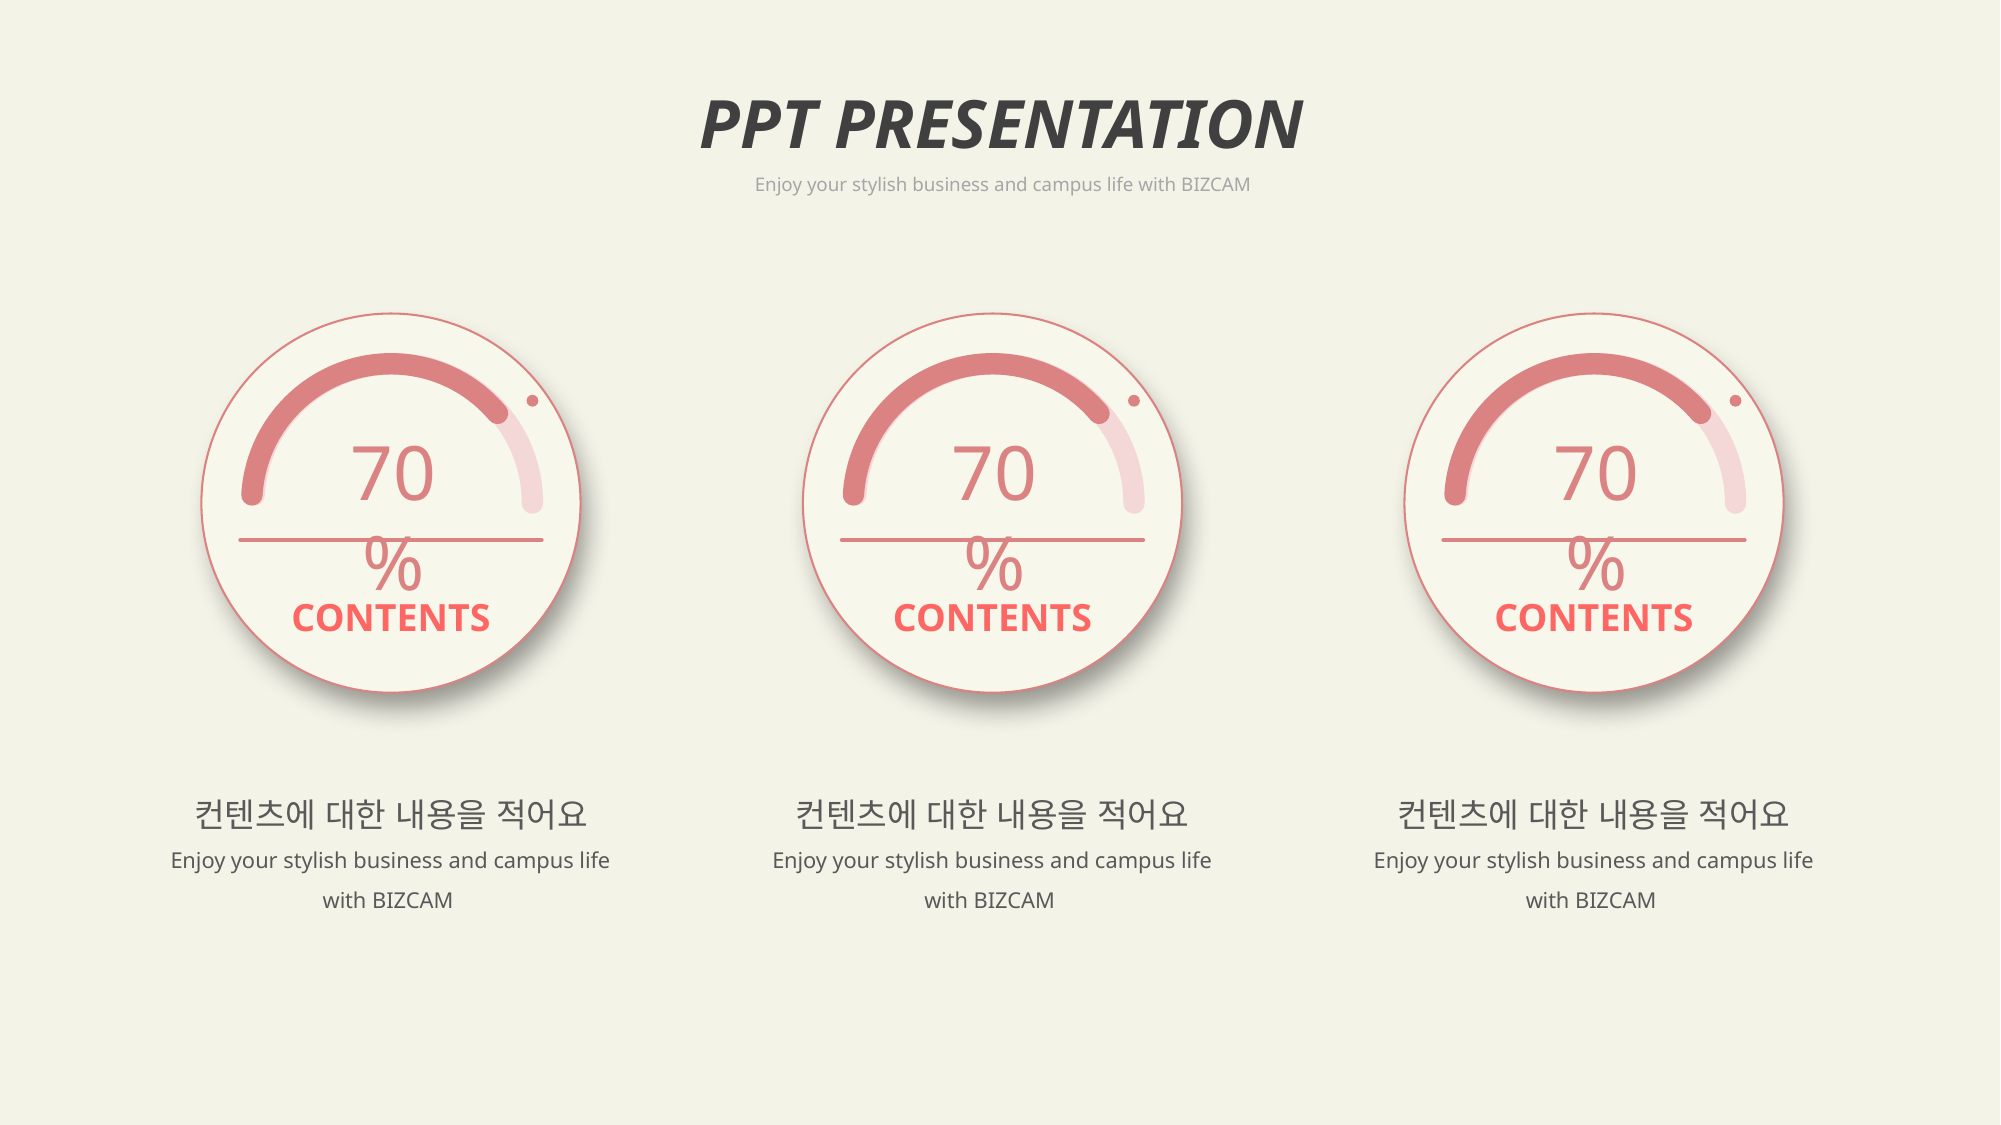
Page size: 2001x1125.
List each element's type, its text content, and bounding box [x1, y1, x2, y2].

text_box [251, 363, 498, 499]
text_box 70% [312, 541, 475, 564]
text_box [1728, 393, 1743, 408]
text_box CONTENTS 컨텐츠에 대한 내용을 적어요 Enjoy your stylish business and campus life with BIZCAM [1348, 564, 1840, 920]
text_box [1646, 372, 1737, 504]
text_box [200, 312, 582, 564]
text_box 70% [913, 418, 1076, 539]
text_box PPT PRESENTATION Enjoy your stylish business and campus life with BIZCAM [517, 34, 1488, 203]
text_box [1127, 393, 1141, 408]
text_box [852, 363, 1100, 499]
text_box 70% [1515, 418, 1678, 539]
text_box 70% [913, 541, 1076, 564]
text_box [525, 393, 540, 408]
text_box 70% [312, 418, 475, 539]
text_box [448, 374, 533, 504]
text_box CONTENTS 컨텐츠에 대한 내용을 적어요 Enjoy your stylish business and campus life with BIZCAM [746, 564, 1239, 920]
text_box CONTENTS 컨텐츠에 대한 내용을 적어요 Enjoy your stylish business and campus life with BIZCAM [145, 564, 637, 920]
text_box 70% [1515, 541, 1678, 564]
text_box [1454, 363, 1702, 499]
text_box [1403, 312, 1785, 564]
text_box [801, 312, 1184, 564]
text_box [1047, 373, 1135, 504]
